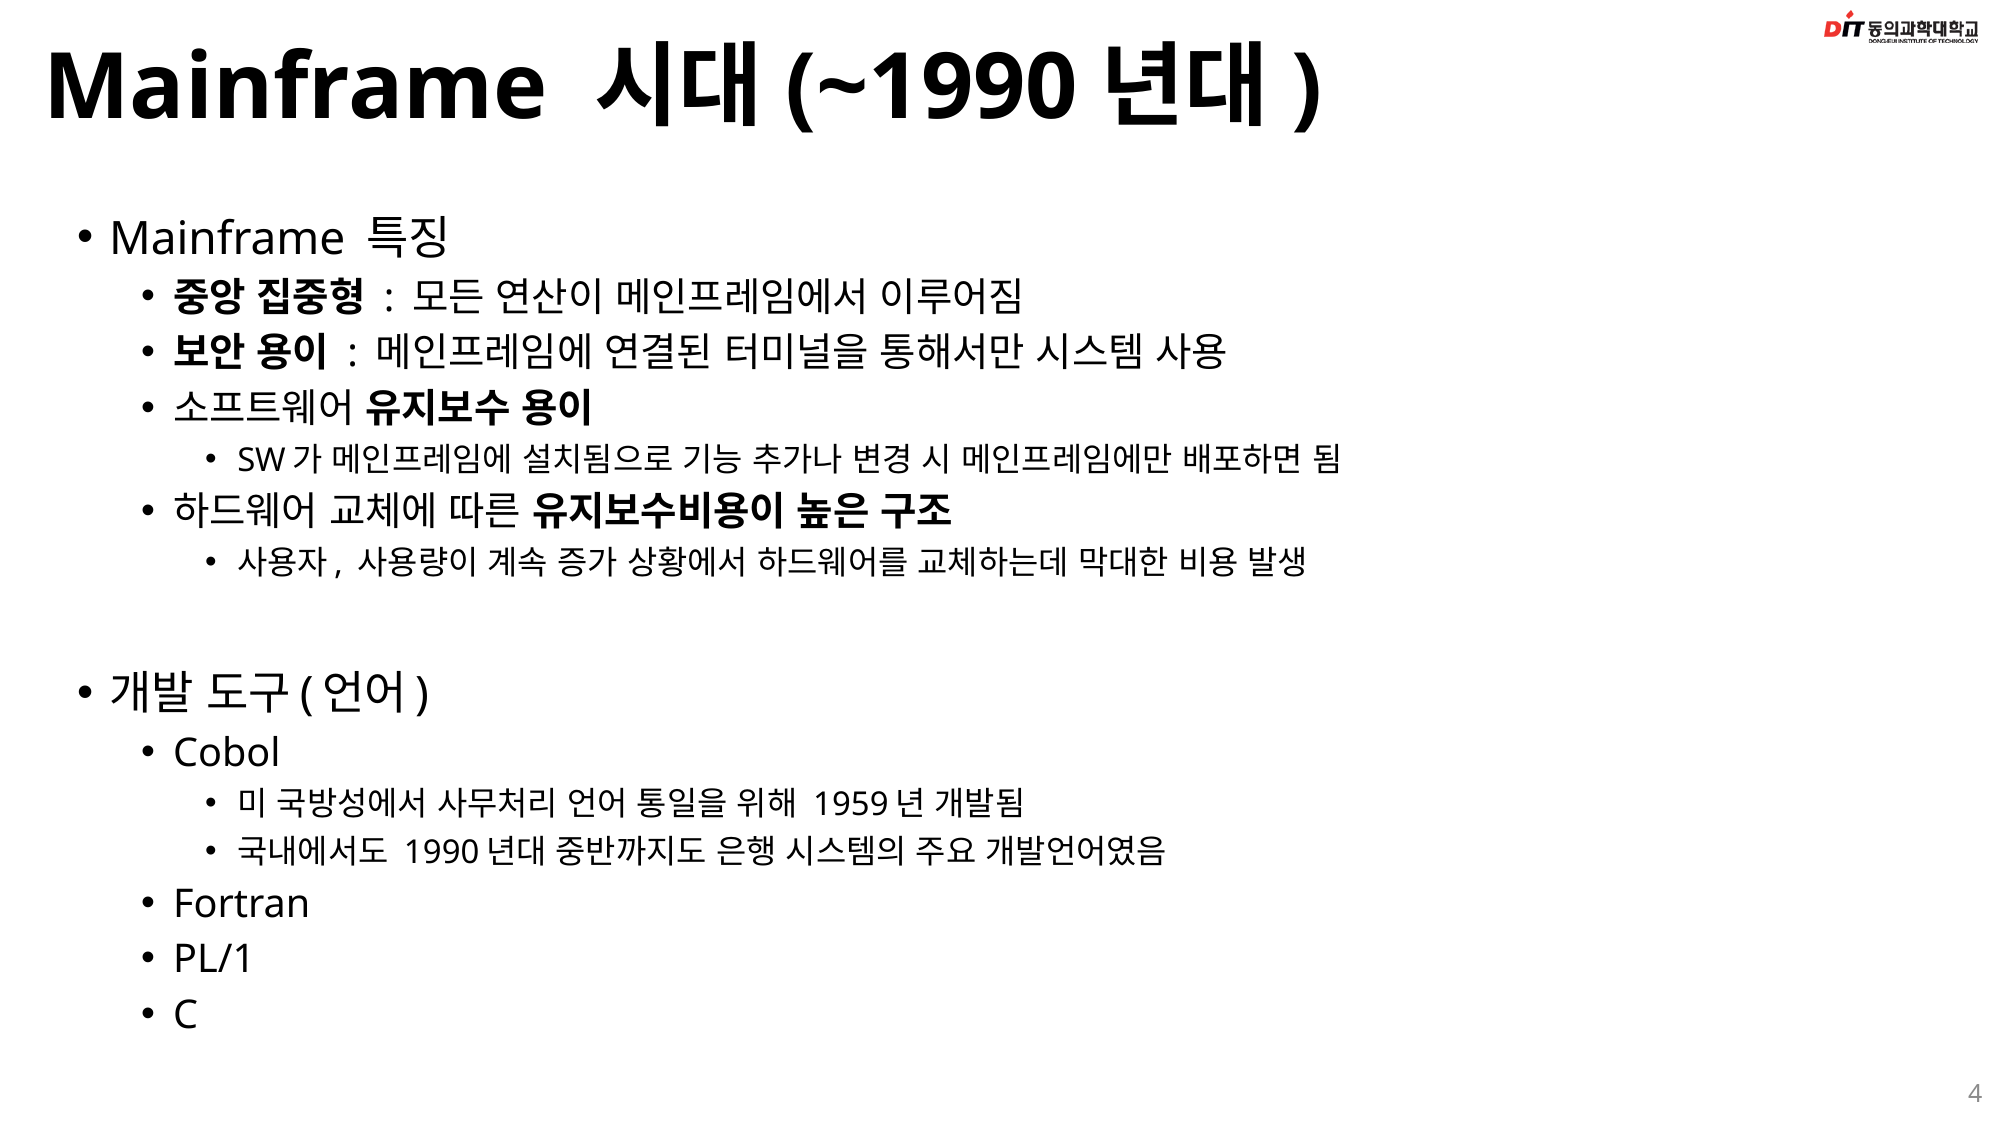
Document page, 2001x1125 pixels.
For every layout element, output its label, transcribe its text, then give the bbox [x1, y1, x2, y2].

list Mainframe 특징 중앙 집중형 : 모든 연산이 메인프레임에서 이루어짐 보안 용이 : 메인프레임에 연결된 터미널을 통해서만 시스템 사용 소프트웨어 유지보수 용이 SW가 메인프레임에 설치됨으로 기능 추가나 변경 시 메인프레임에만 배포하면 됨 하드웨어 교체에 따른 유지보수비용이 높은 구조 사용자, 사용량이 계속 증가 상황에서 하드웨어를 교체하는데 막대한 비용 발생 개발 도구(언어) Cobol 미 국방성에서 사무처리 언어 통일을 위해 1959년 개발됨 국내에서도 1990년대 중반까지도 은행 시스템의 주요 개발언어였음 Fortran PL/1 C [62, 200, 1938, 1095]
picture [1824, 10, 1978, 43]
title Mainframe 시대(~1990년대) [28, 28, 1968, 150]
slide_number 4 [1922, 1065, 1998, 1125]
